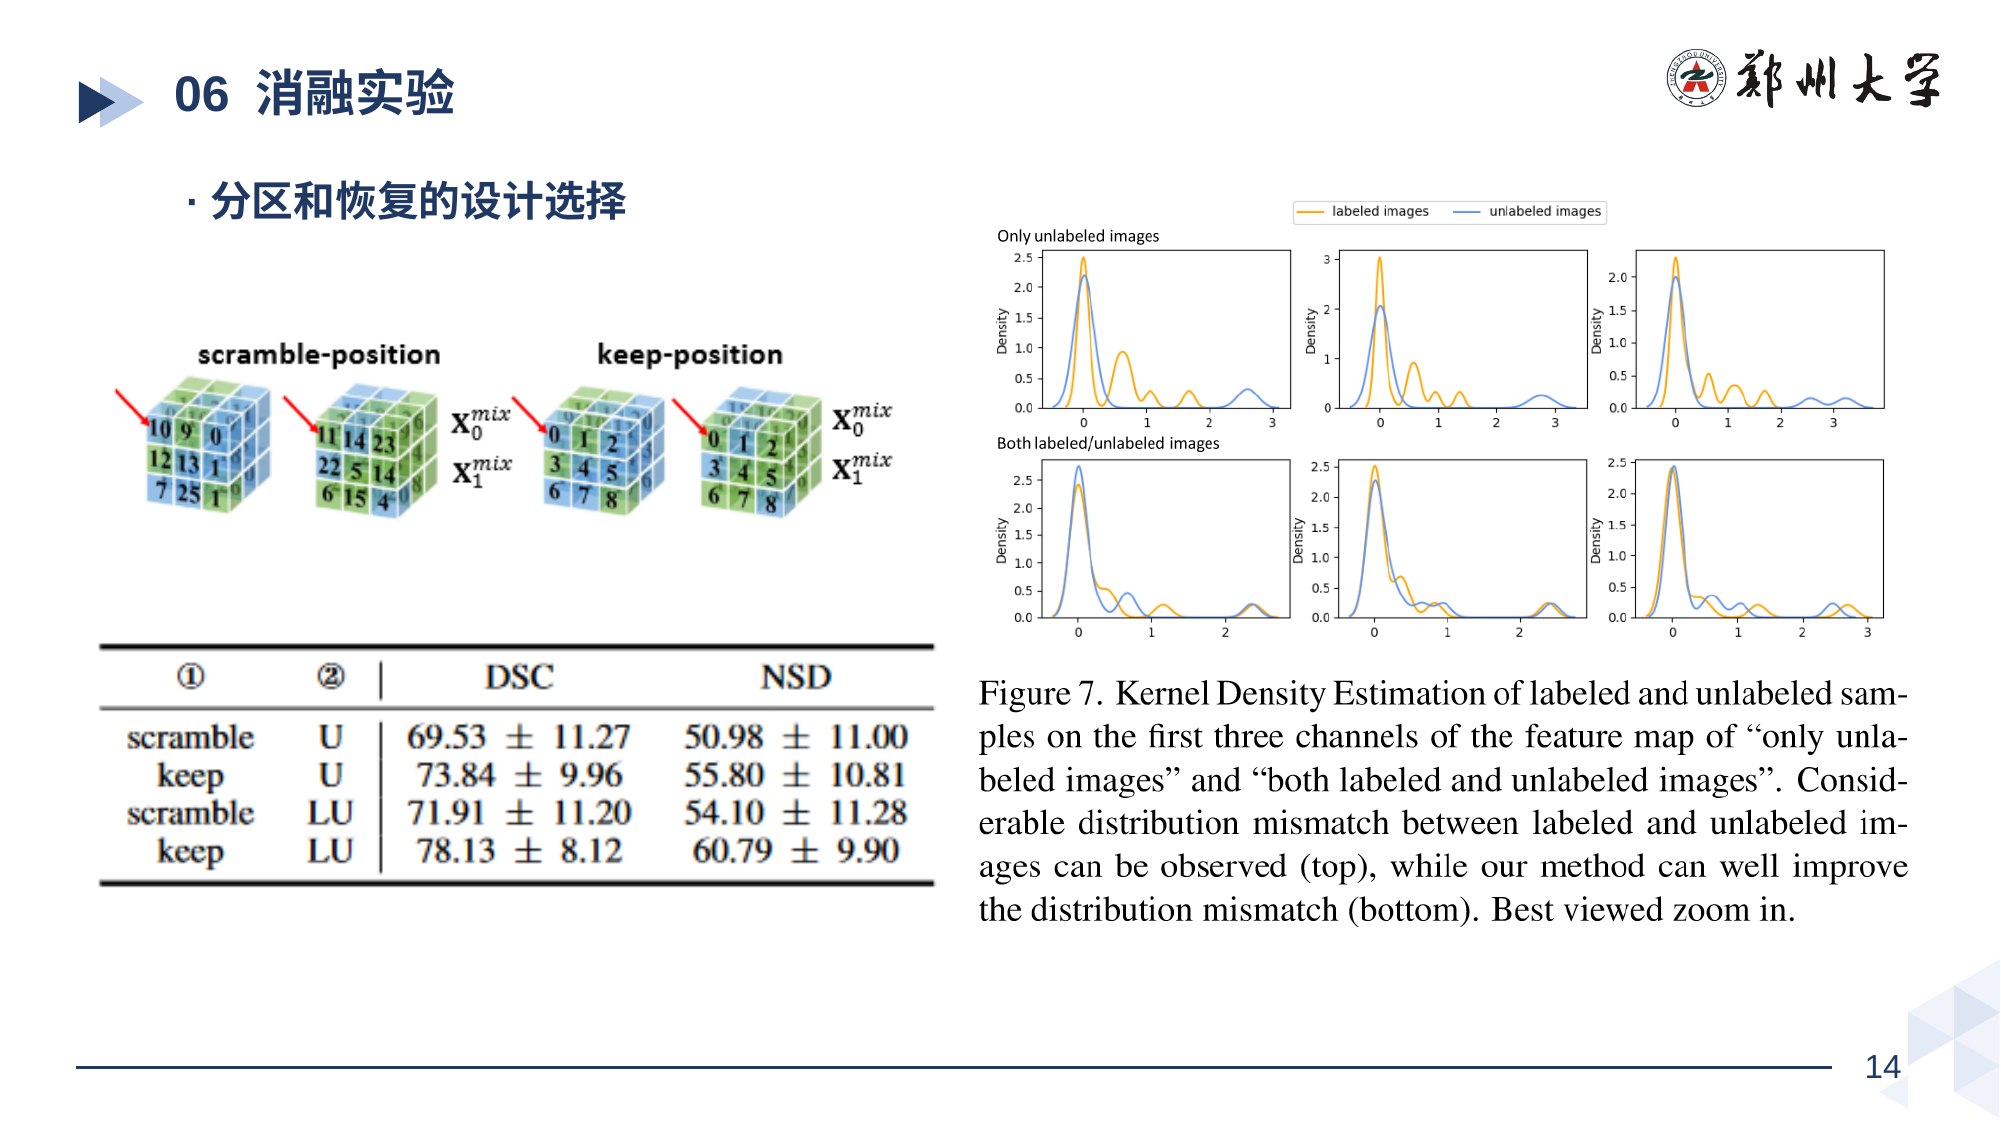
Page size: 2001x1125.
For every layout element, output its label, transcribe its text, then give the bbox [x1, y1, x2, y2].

text_box 06 消融实验 [159, 54, 471, 130]
picture [972, 194, 1923, 931]
picture [94, 304, 926, 559]
picture [1660, 31, 1948, 119]
picture [69, 616, 951, 912]
text_box ·分区和恢复的设计选择 [171, 167, 643, 232]
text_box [78, 76, 145, 128]
